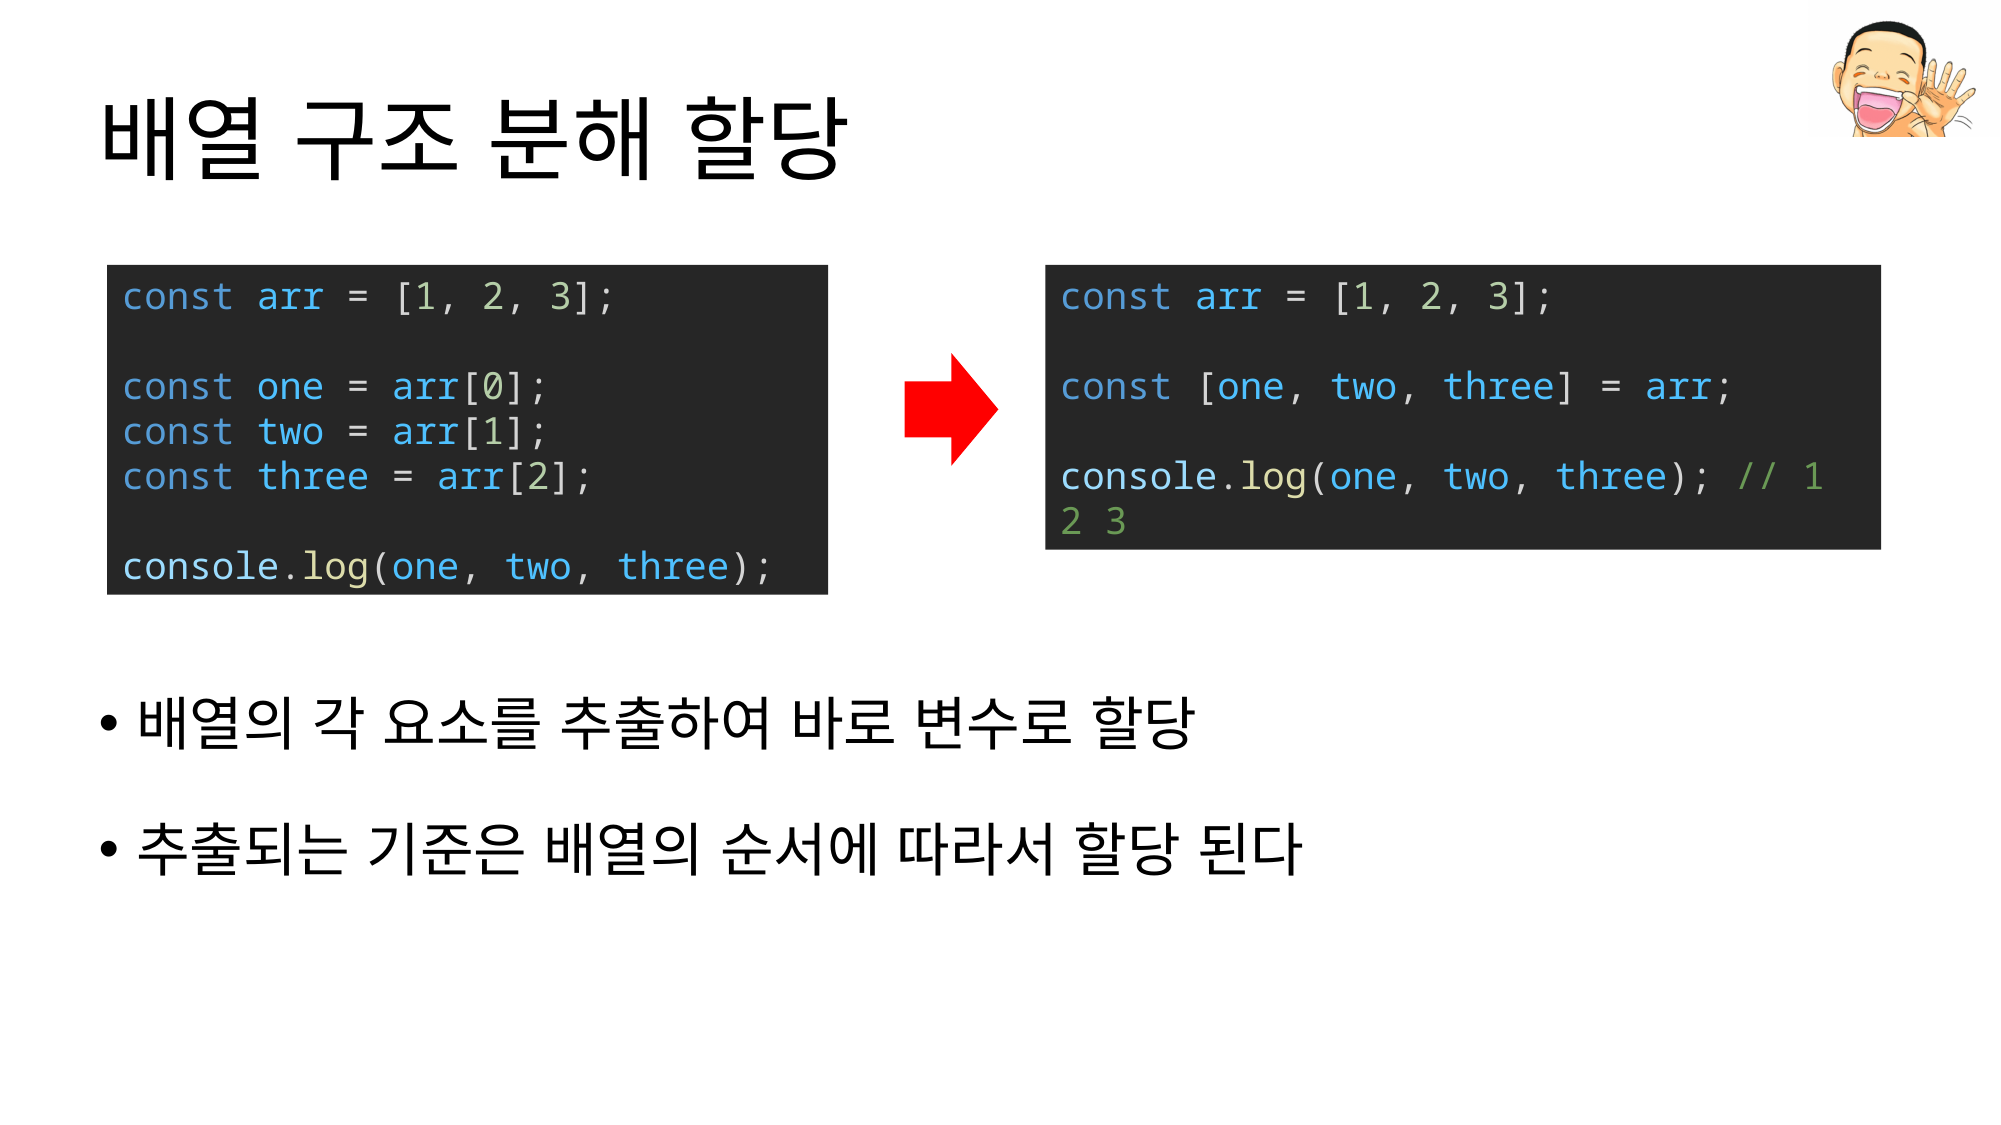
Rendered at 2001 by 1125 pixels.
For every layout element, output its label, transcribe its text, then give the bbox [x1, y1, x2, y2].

text_box const arr = [1, 2, 3]; const one = arr[0]; const two = arr[1]; const three = arr[2]; console.log(one, two, three); [107, 264, 829, 595]
title 배열 구조 분해 할당 [83, 0, 1931, 218]
picture [1931, 0, 2000, 137]
text_box const arr = [1, 2, 3]; const [one, two, three] = arr; console.log(one, two, three); // 1 2 3 [1045, 264, 1882, 550]
text_box [903, 350, 1000, 469]
list 배열의 각 요소를 추출하여 바로 변수로 할당 추출되는 기준은 배열의 순서에 따라서 할당 된다 [83, 645, 1931, 1100]
